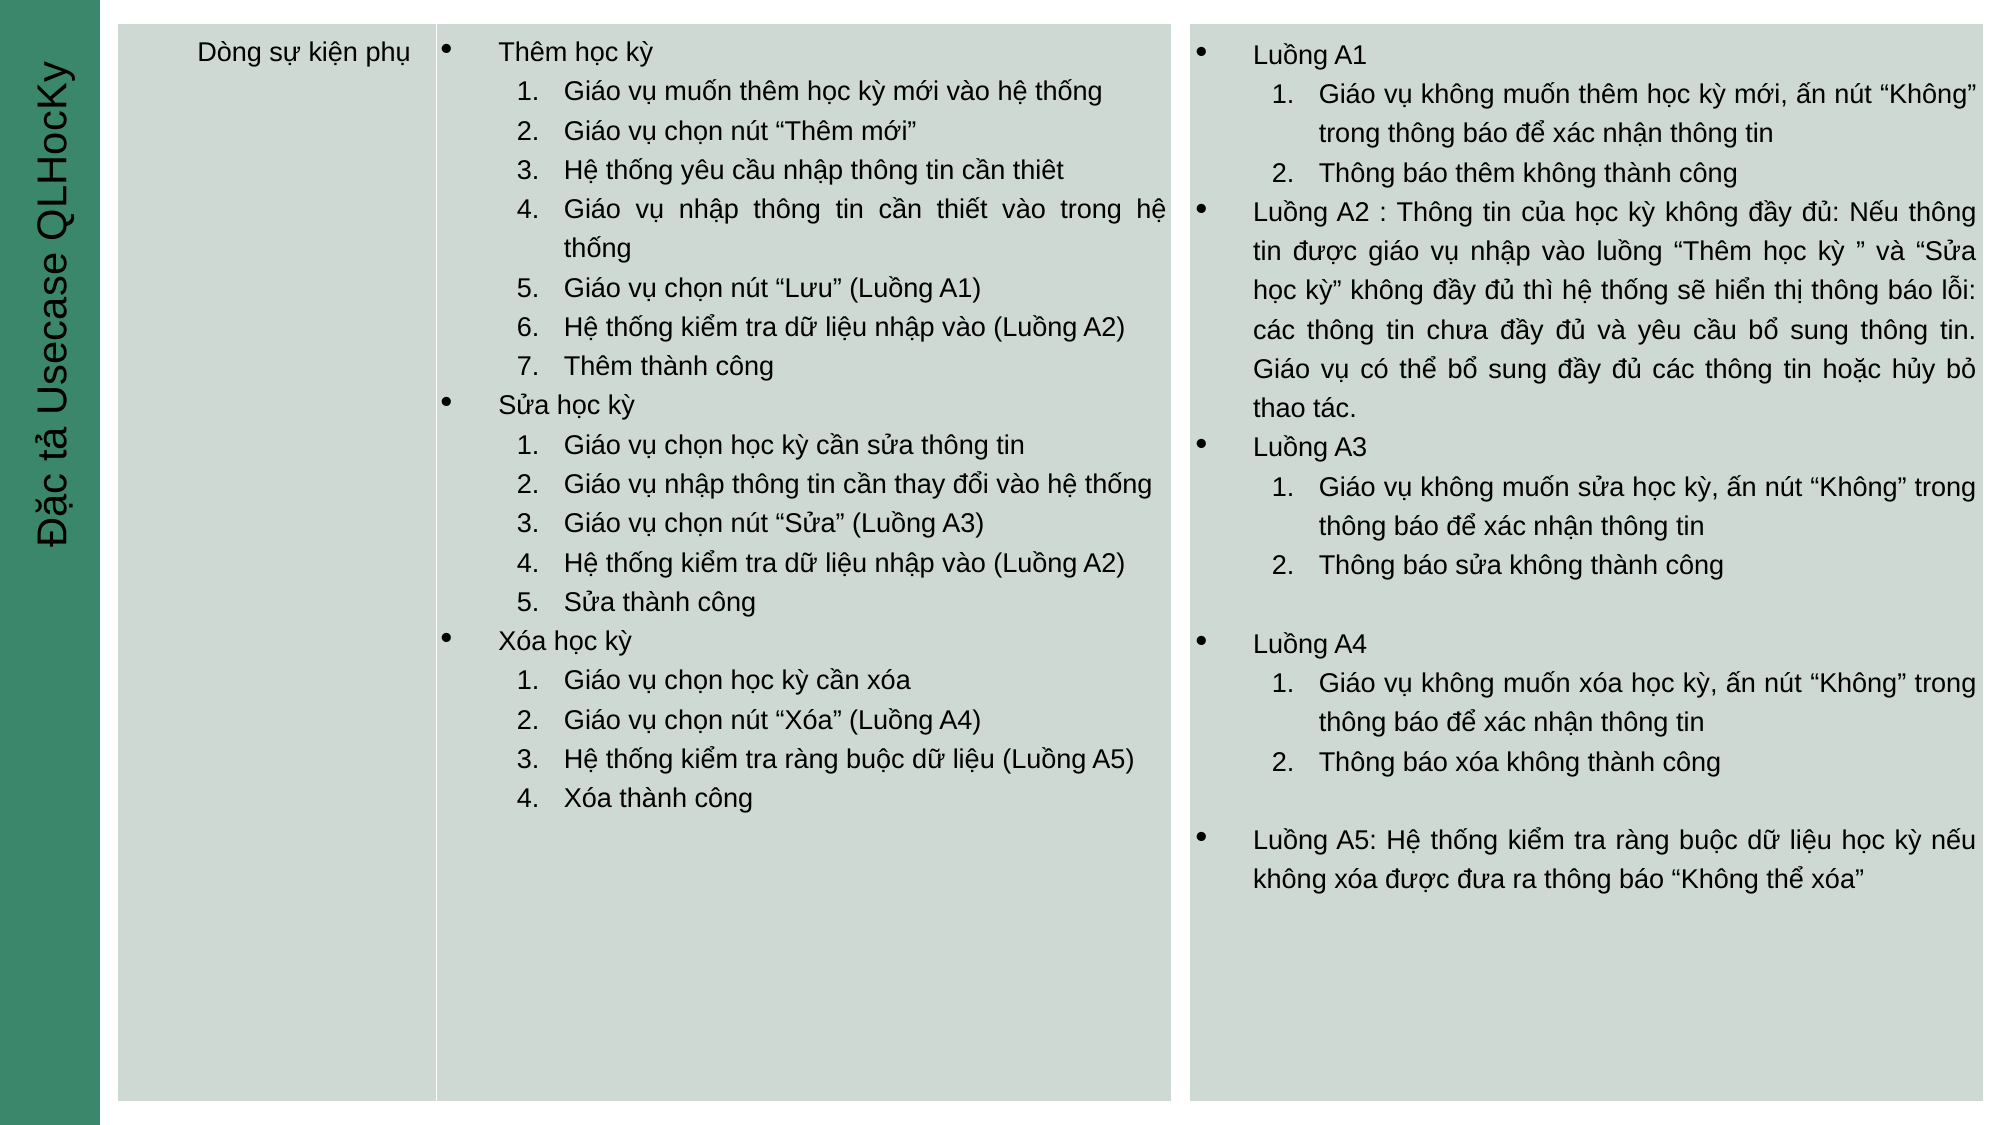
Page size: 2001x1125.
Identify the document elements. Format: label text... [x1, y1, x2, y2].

text_box [0, 0, 101, 1125]
text_box Đặc tả Usecase QLHocKy [17, 0, 82, 563]
table_header Thêm học kỳ Giáo vụ muốn thêm học kỳ mới vào hệ thống Giáo vụ chọn nút “Thêm mới” Hệ thống yêu cầu nhập thông tin cần thiêt Giáo vụ nhập thông tin cần thiết vào trong hệ thống Giáo vụ chọn nút “Lưu” (Luồng A1) Hệ thống kiểm tra dữ liệu nhập vào (Luồng A2) Thêm thành công Sửa học kỳ Giáo vụ chọn học kỳ cần sửa thông tin Giáo vụ nhập thông tin cần thay đổi vào hệ thống Giáo vụ chọn nút “Sửa” (Luồng A3) Hệ thống kiểm tra dữ liệu nhập vào (Luồng A2) Sửa thành công Xóa học kỳ Giáo vụ chọn học kỳ cần xóa Giáo vụ chọn nút “Xóa” (Luồng A4) Hệ thống kiểm tra ràng buộc dữ liệu (Luồng A5) Xóa thành công [437, 24, 1171, 1101]
table_header Dòng sự kiện phụ [118, 24, 436, 1101]
table_header Luồng A1 Giáo vụ không muốn thêm học kỳ mới, ấn nút “Không” trong thông báo để xác nhận thông tin Thông báo thêm không thành công Luồng A2 : Thông tin của học kỳ không đầy đủ: Nếu thông tin được giáo vụ nhập vào luồng “Thêm học kỳ ” và “Sửa học kỳ” không đầy đủ thì hệ thống sẽ hiển thị thông báo lỗi: các thông tin chưa đầy đủ và yêu cầu bổ sung thông tin. Giáo vụ có thể bổ sung đầy đủ các thông tin hoặc hủy bỏ thao tác. Luồng A3 Giáo vụ không muốn sửa học kỳ, ấn nút “Không” trong thông báo để xác nhận thông tin Thông báo sửa không thành công Luồng A4 Giáo vụ không muốn xóa học kỳ, ấn nút “Không” trong thông báo để xác nhận thông tin Thông báo xóa không thành công Luồng A5: Hệ thống kiểm tra ràng buộc dữ liệu học kỳ nếu không xóa được đưa ra thông báo “Không thể xóa” [1190, 24, 1983, 1101]
